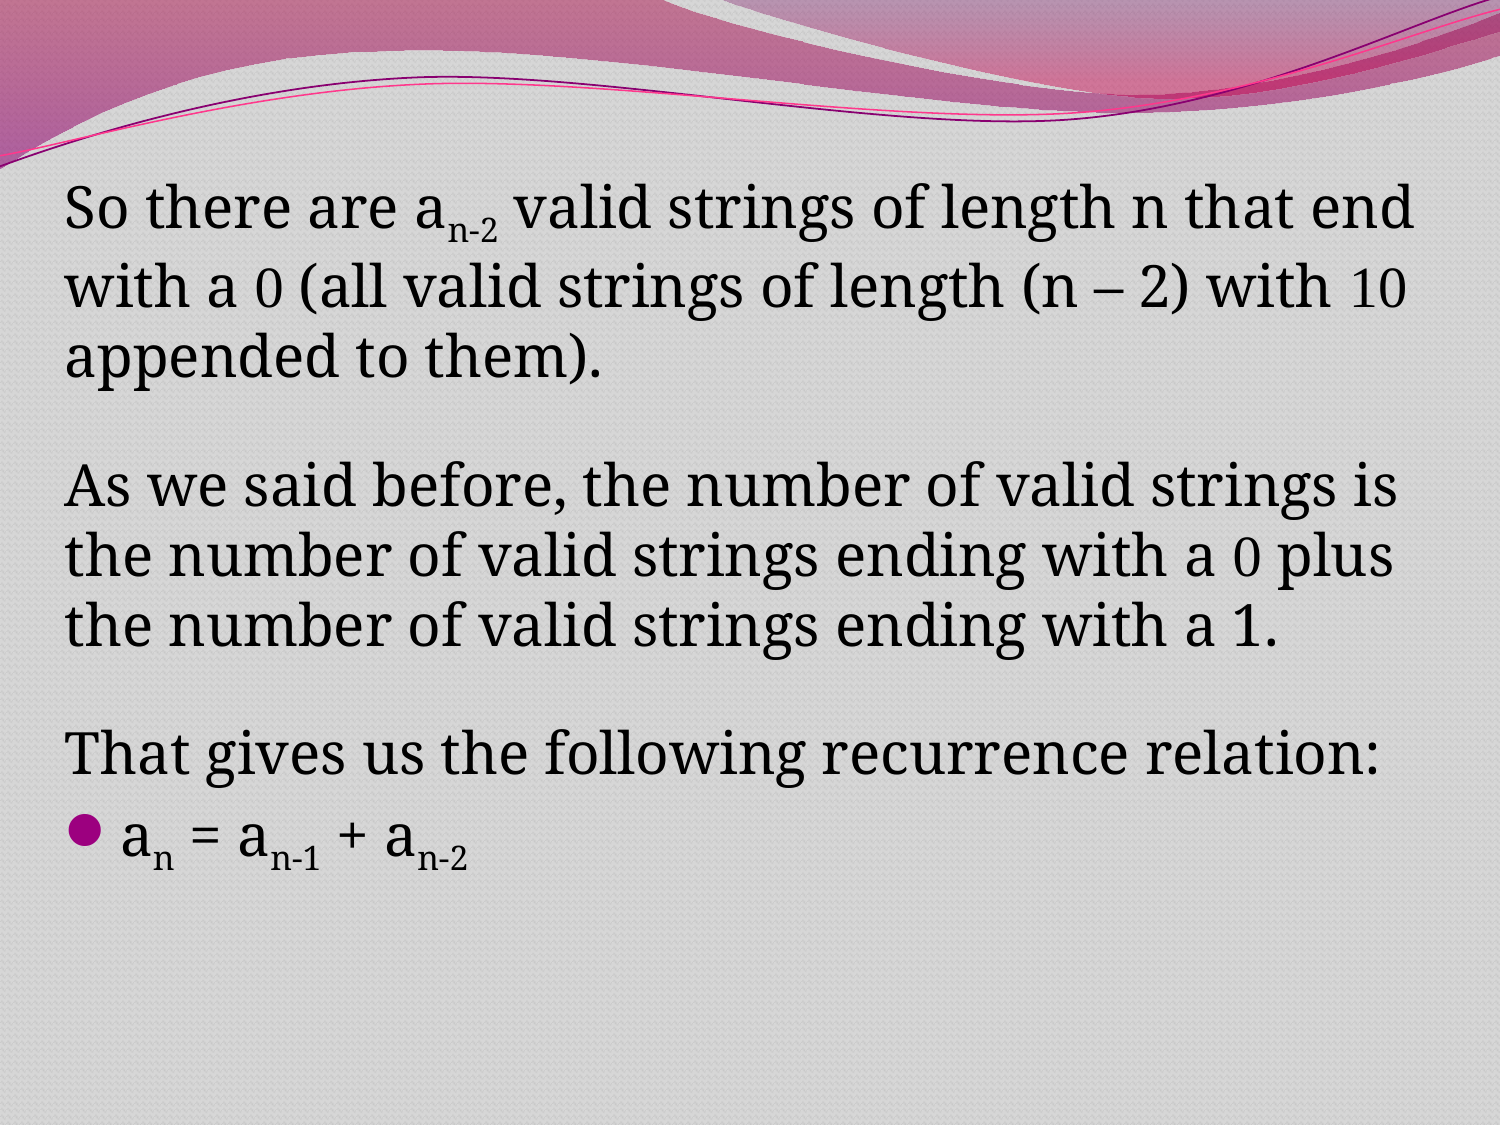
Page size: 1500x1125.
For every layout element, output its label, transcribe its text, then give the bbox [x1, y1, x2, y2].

list So there are an-2 valid strings of length n that end with a 0 (all valid strings of length (n – 2) with 10 appended to them). As we said before, the number of valid strings is the number of valid strings ending with a 0 plus the number of valid strings ending with a 1. That gives us the following recurrence relation: an = an-1 + an-2 [50, 162, 1450, 1063]
